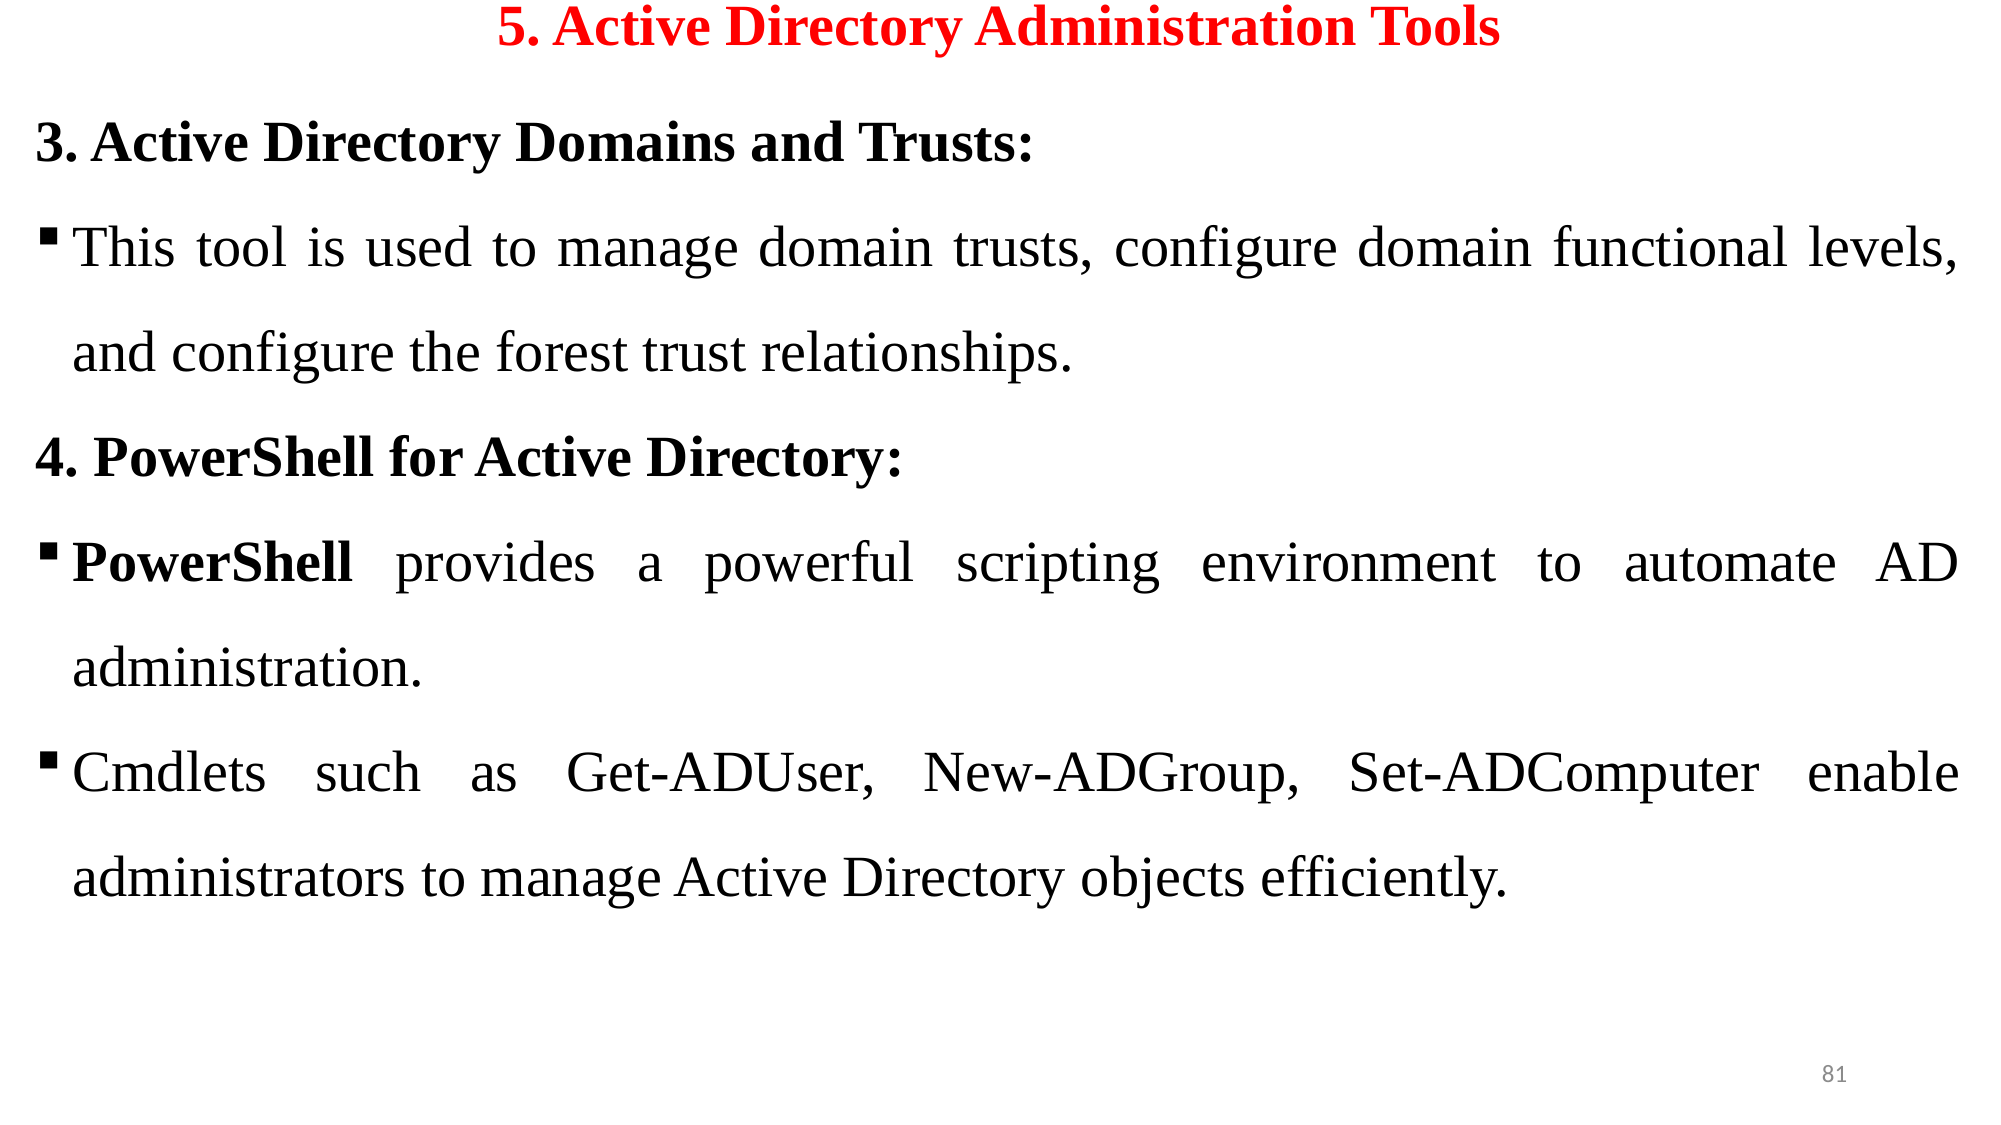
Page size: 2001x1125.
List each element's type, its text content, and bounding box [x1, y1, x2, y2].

slide_number 81 [1412, 1042, 1863, 1103]
title 5. Active Directory Administration Tools [137, 0, 1863, 61]
list 3. Active Directory Domains and Trusts: This tool is used to manage domain trusts, configure domain functional levels, and configure the forest trust relationships. 4. PowerShell for Active Directory: PowerShell provides a powerful scripting environment to automate AD administration. Cmdlets such as Get-ADUser, New-ADGroup, Set-ADComputer enable administrators to manage Active Directory objects efficiently. [20, 61, 1976, 1125]
